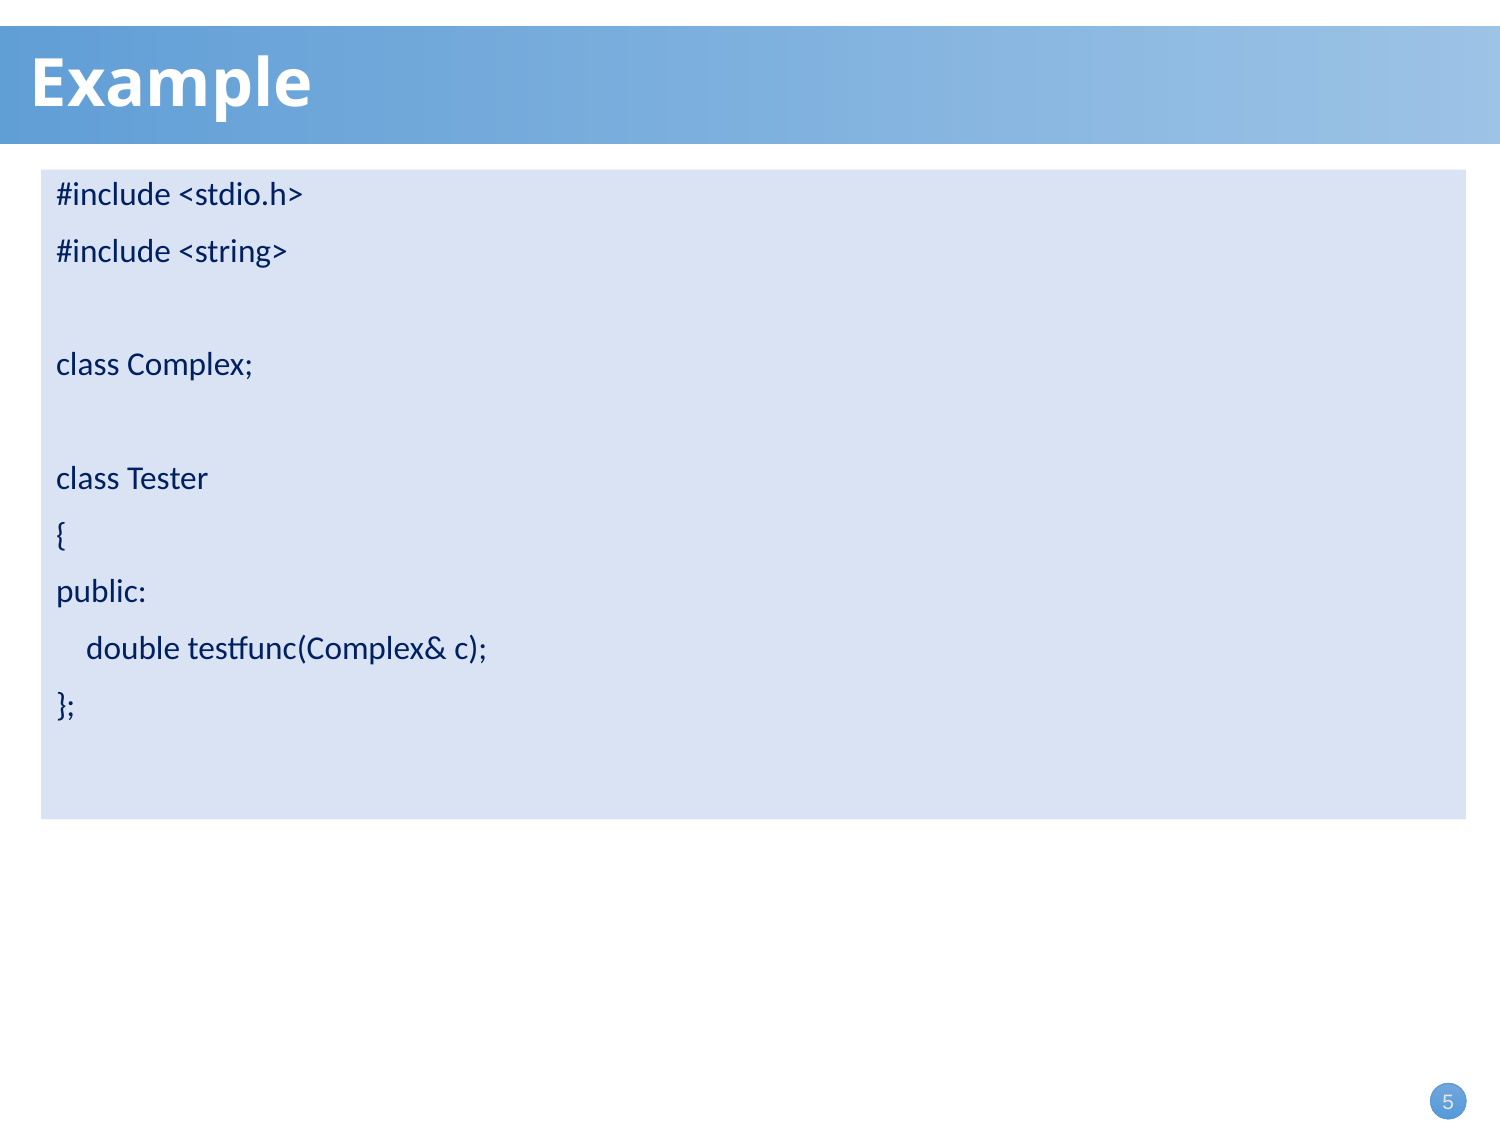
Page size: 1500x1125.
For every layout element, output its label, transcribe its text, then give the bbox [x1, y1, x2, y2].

list #include <stdio.h> #include <string> class Complex; class Tester { public: double testfunc(Complex& c); }; [41, 169, 1466, 820]
title Example [0, 26, 1500, 144]
